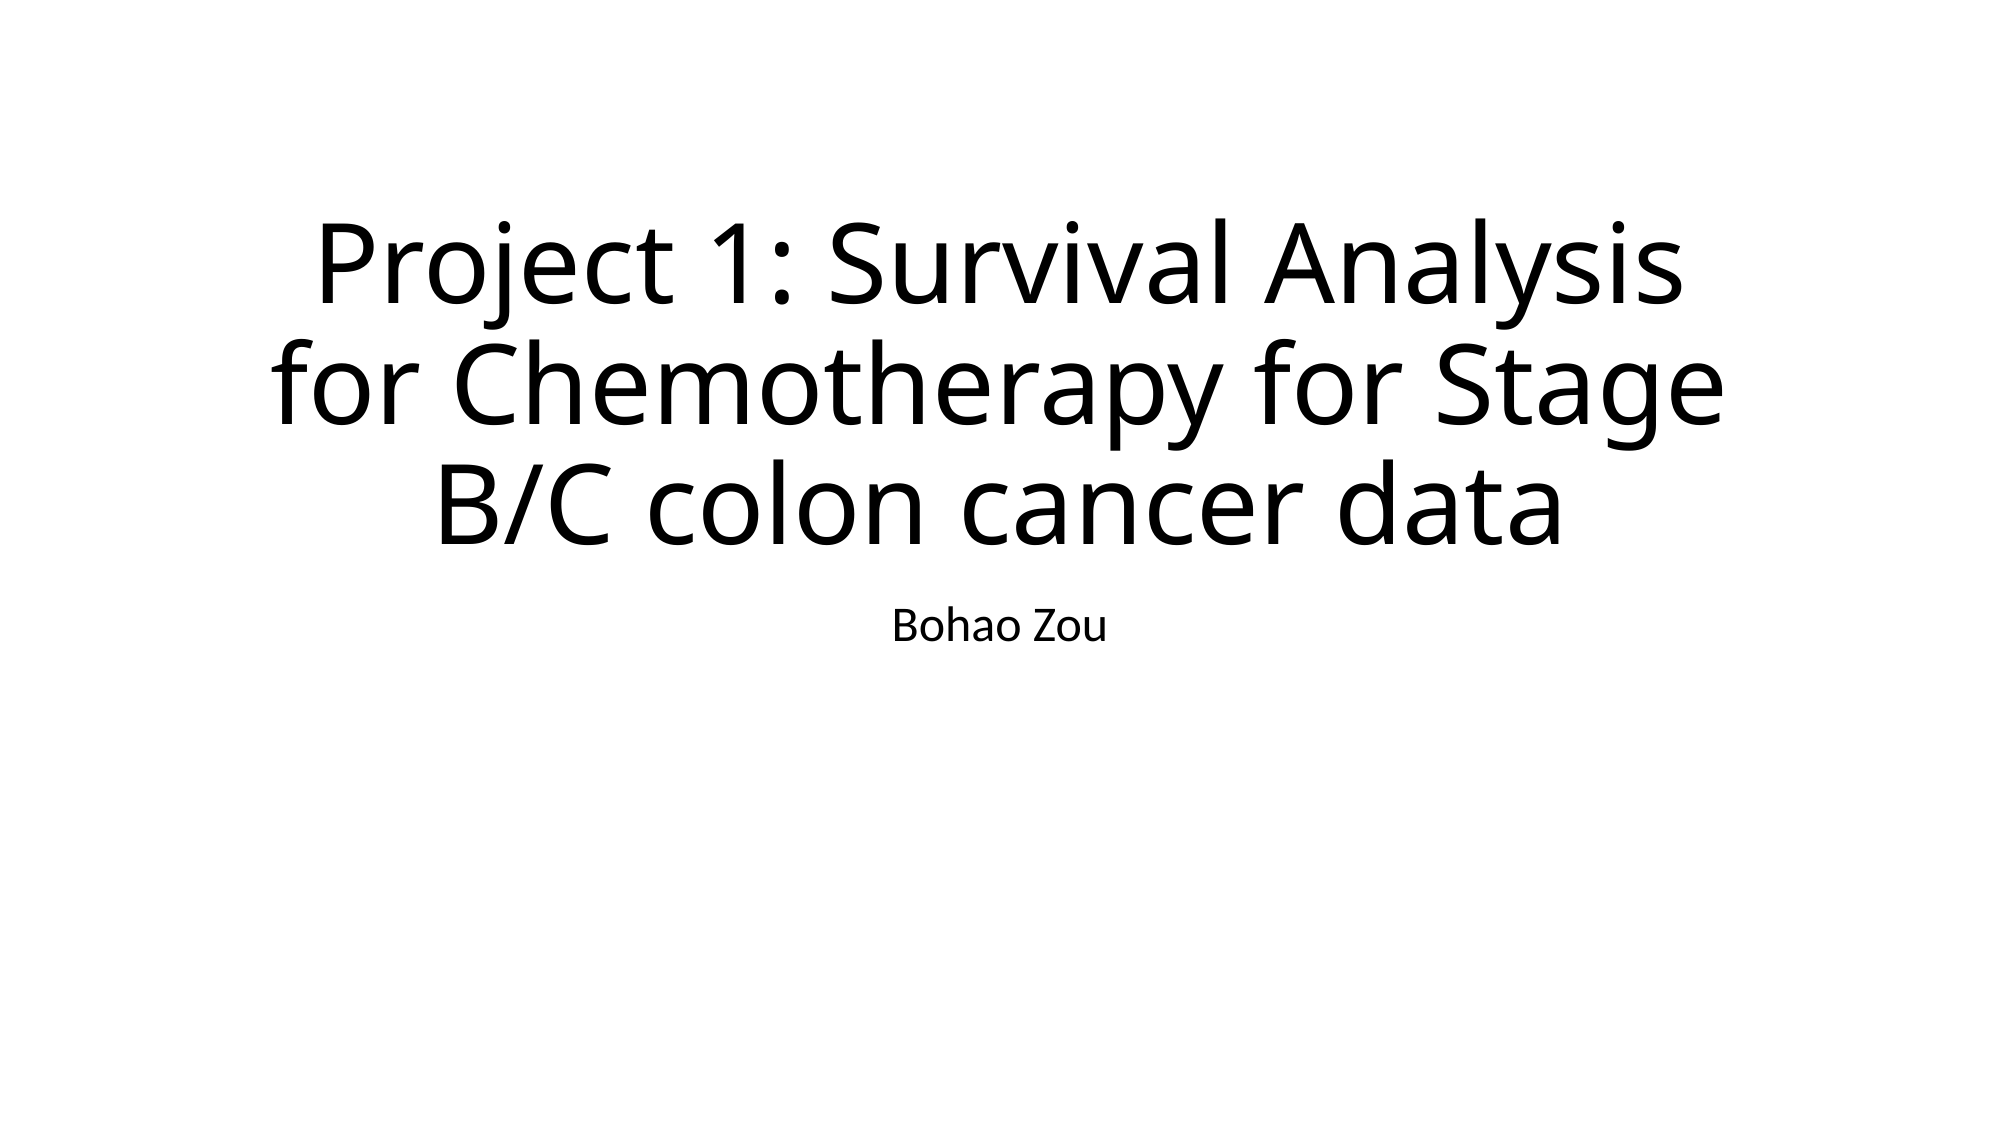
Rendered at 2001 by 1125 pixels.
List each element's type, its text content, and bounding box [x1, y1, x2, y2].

subtitle Bohao Zou [249, 590, 1750, 863]
title Project 1: Survival Analysis for Chemotherapy for Stage B/C colon cancer data [249, 184, 1750, 576]
